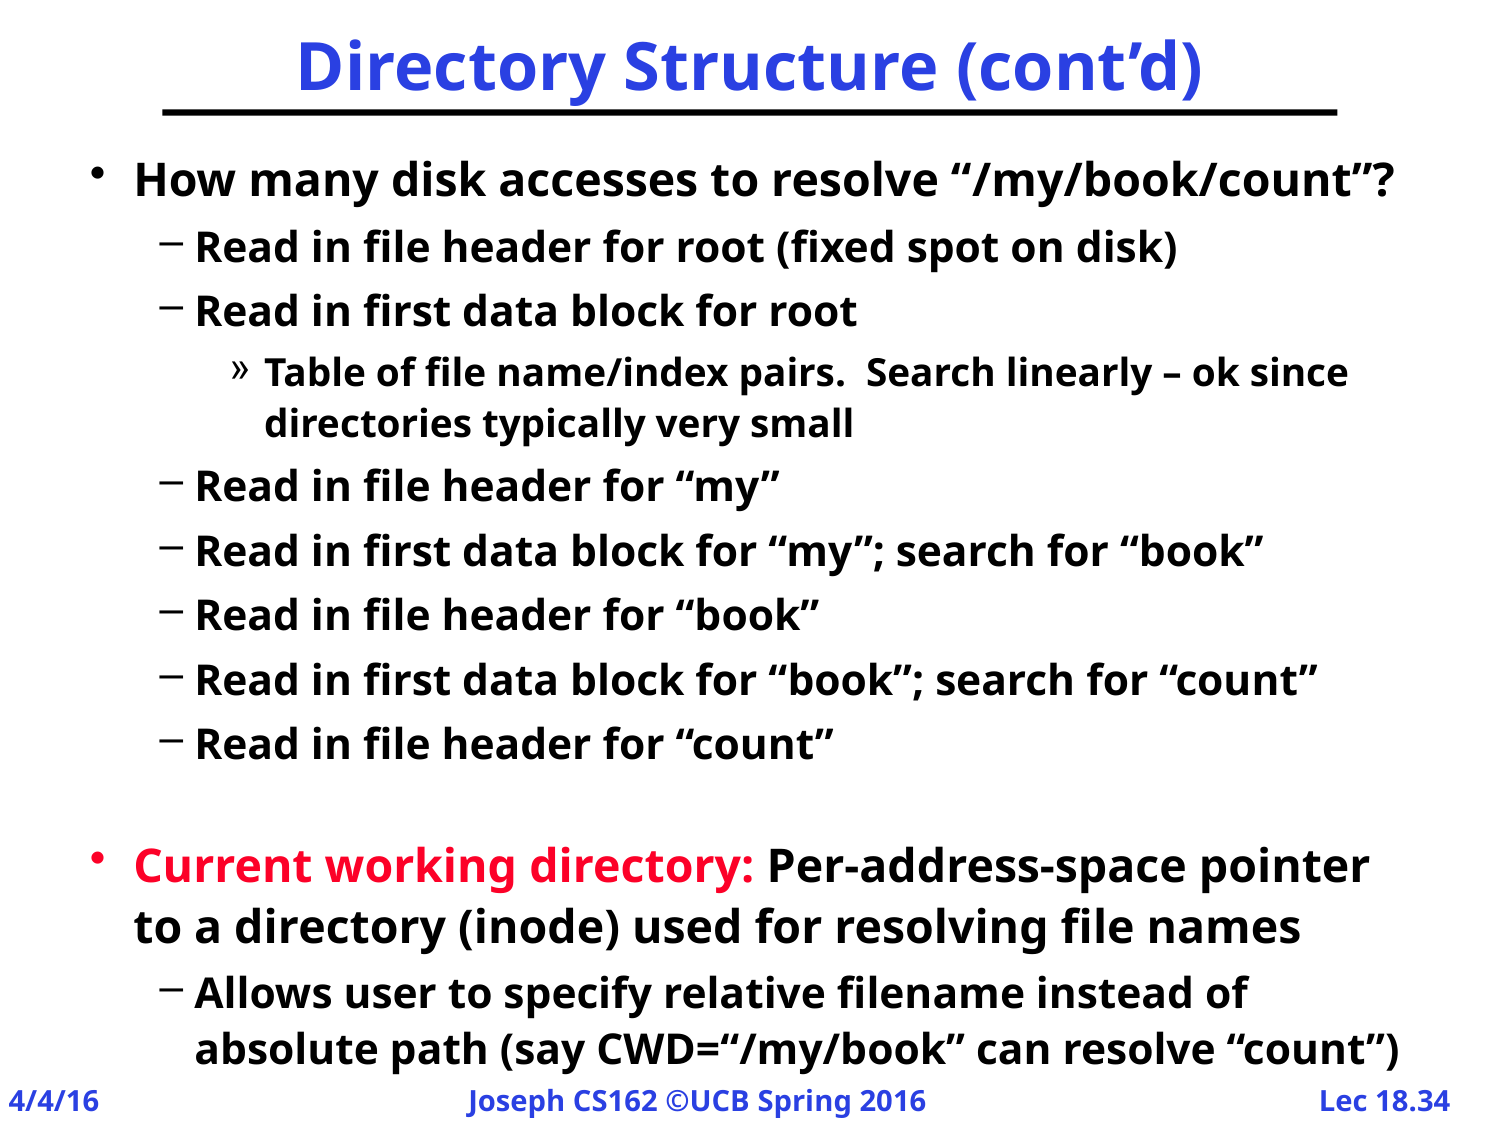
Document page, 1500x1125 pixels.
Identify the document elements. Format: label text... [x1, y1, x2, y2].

title Directory Structure (cont’d) [162, 24, 1338, 113]
list How many disk accesses to resolve “/my/book/count”? Read in file header for root (fixed spot on disk) Read in first data block for root Table of file name/index pairs. Search linearly – ok since directories typically very small Read in file header for “my” Read in first data block for “my”; search for “book” Read in file header for “book” Read in first data block for “book”; search for “count” Read in file header for “count” Current working directory: Per-address-space pointer to a directory (inode) used for resolving file names Allows user to specify relative filename instead of absolute path (say CWD=“/my/book” can resolve “count”) [75, 137, 1425, 1113]
